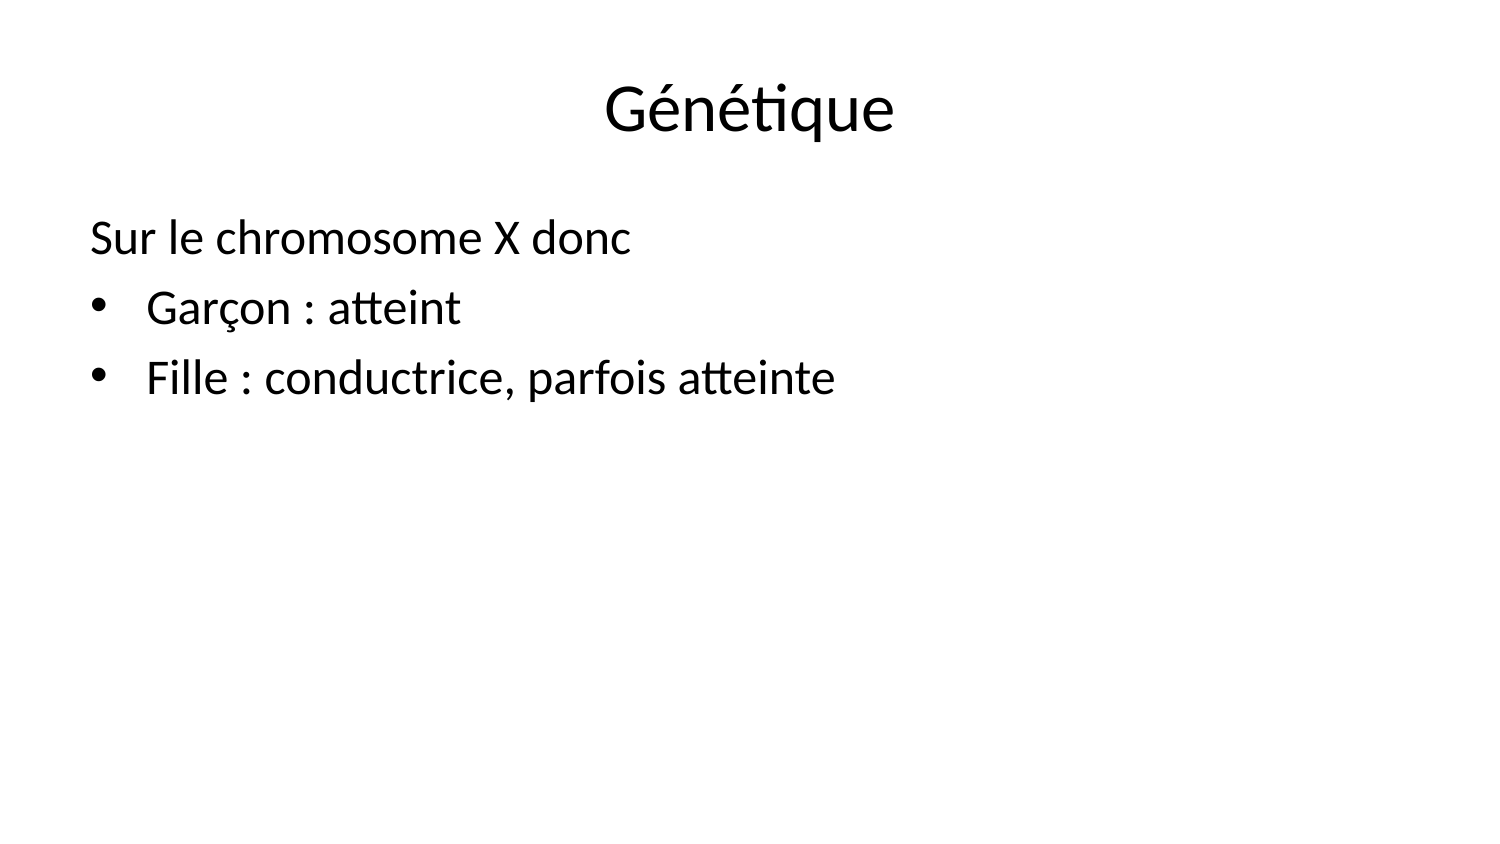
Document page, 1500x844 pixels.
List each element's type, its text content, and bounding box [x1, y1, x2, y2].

title Génétique [75, 33, 1425, 175]
list Sur le chromosome X donc Garçon : atteint Fille : conductrice, parfois atteinte [75, 196, 1425, 754]
